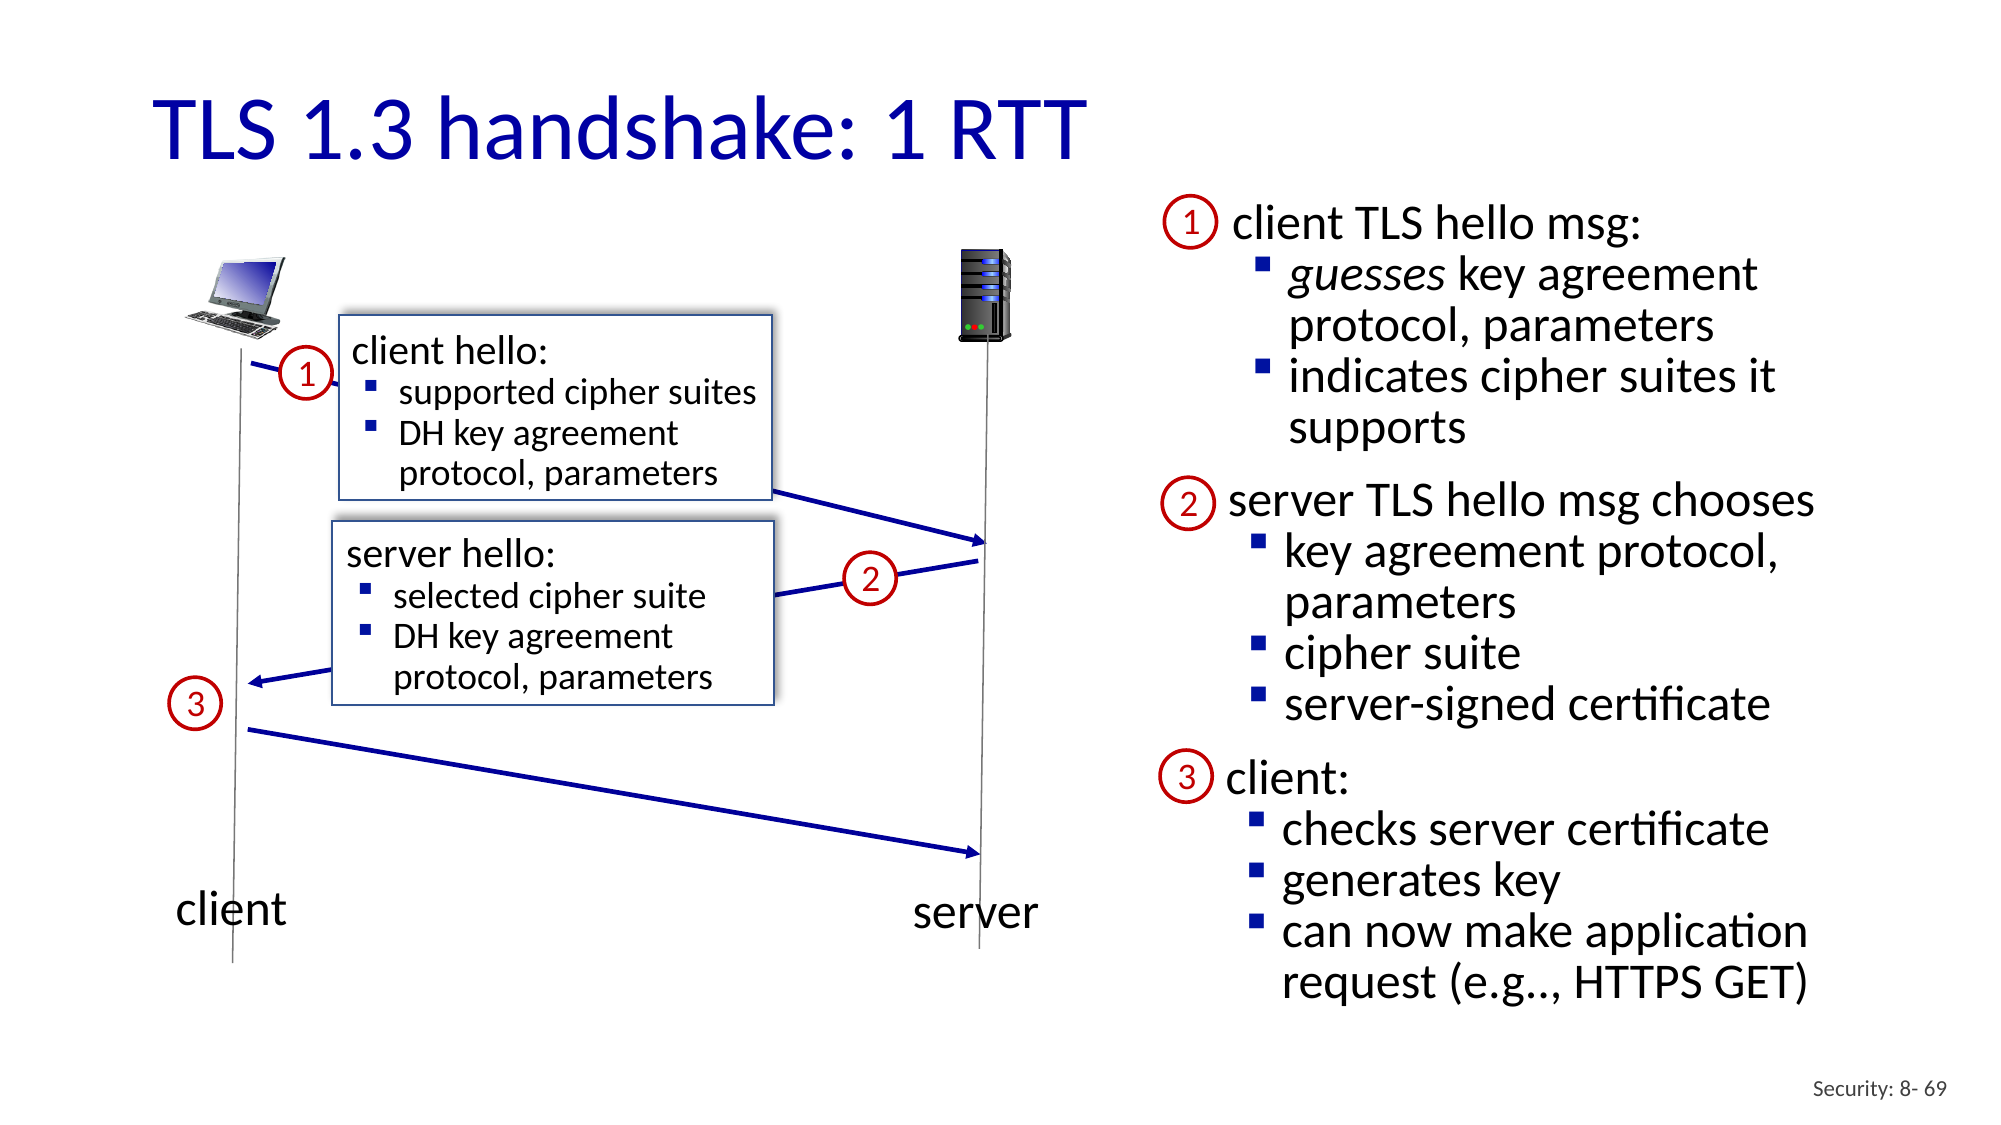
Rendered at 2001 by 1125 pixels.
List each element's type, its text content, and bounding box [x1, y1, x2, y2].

text_box client [160, 877, 316, 943]
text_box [169, 671, 222, 733]
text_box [160, 253, 288, 347]
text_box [959, 249, 1012, 342]
text_box server [897, 880, 1064, 946]
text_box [1159, 744, 1970, 1020]
title TLS 1.3 handshake: 1 RTT [137, 56, 1863, 204]
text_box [1164, 190, 1948, 465]
text_box [247, 669, 329, 688]
slide_number Security: 8- 69 [1512, 1056, 1963, 1117]
text_box [897, 521, 987, 547]
text_box [247, 729, 981, 859]
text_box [331, 518, 897, 707]
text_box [279, 315, 777, 504]
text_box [1162, 468, 1892, 742]
